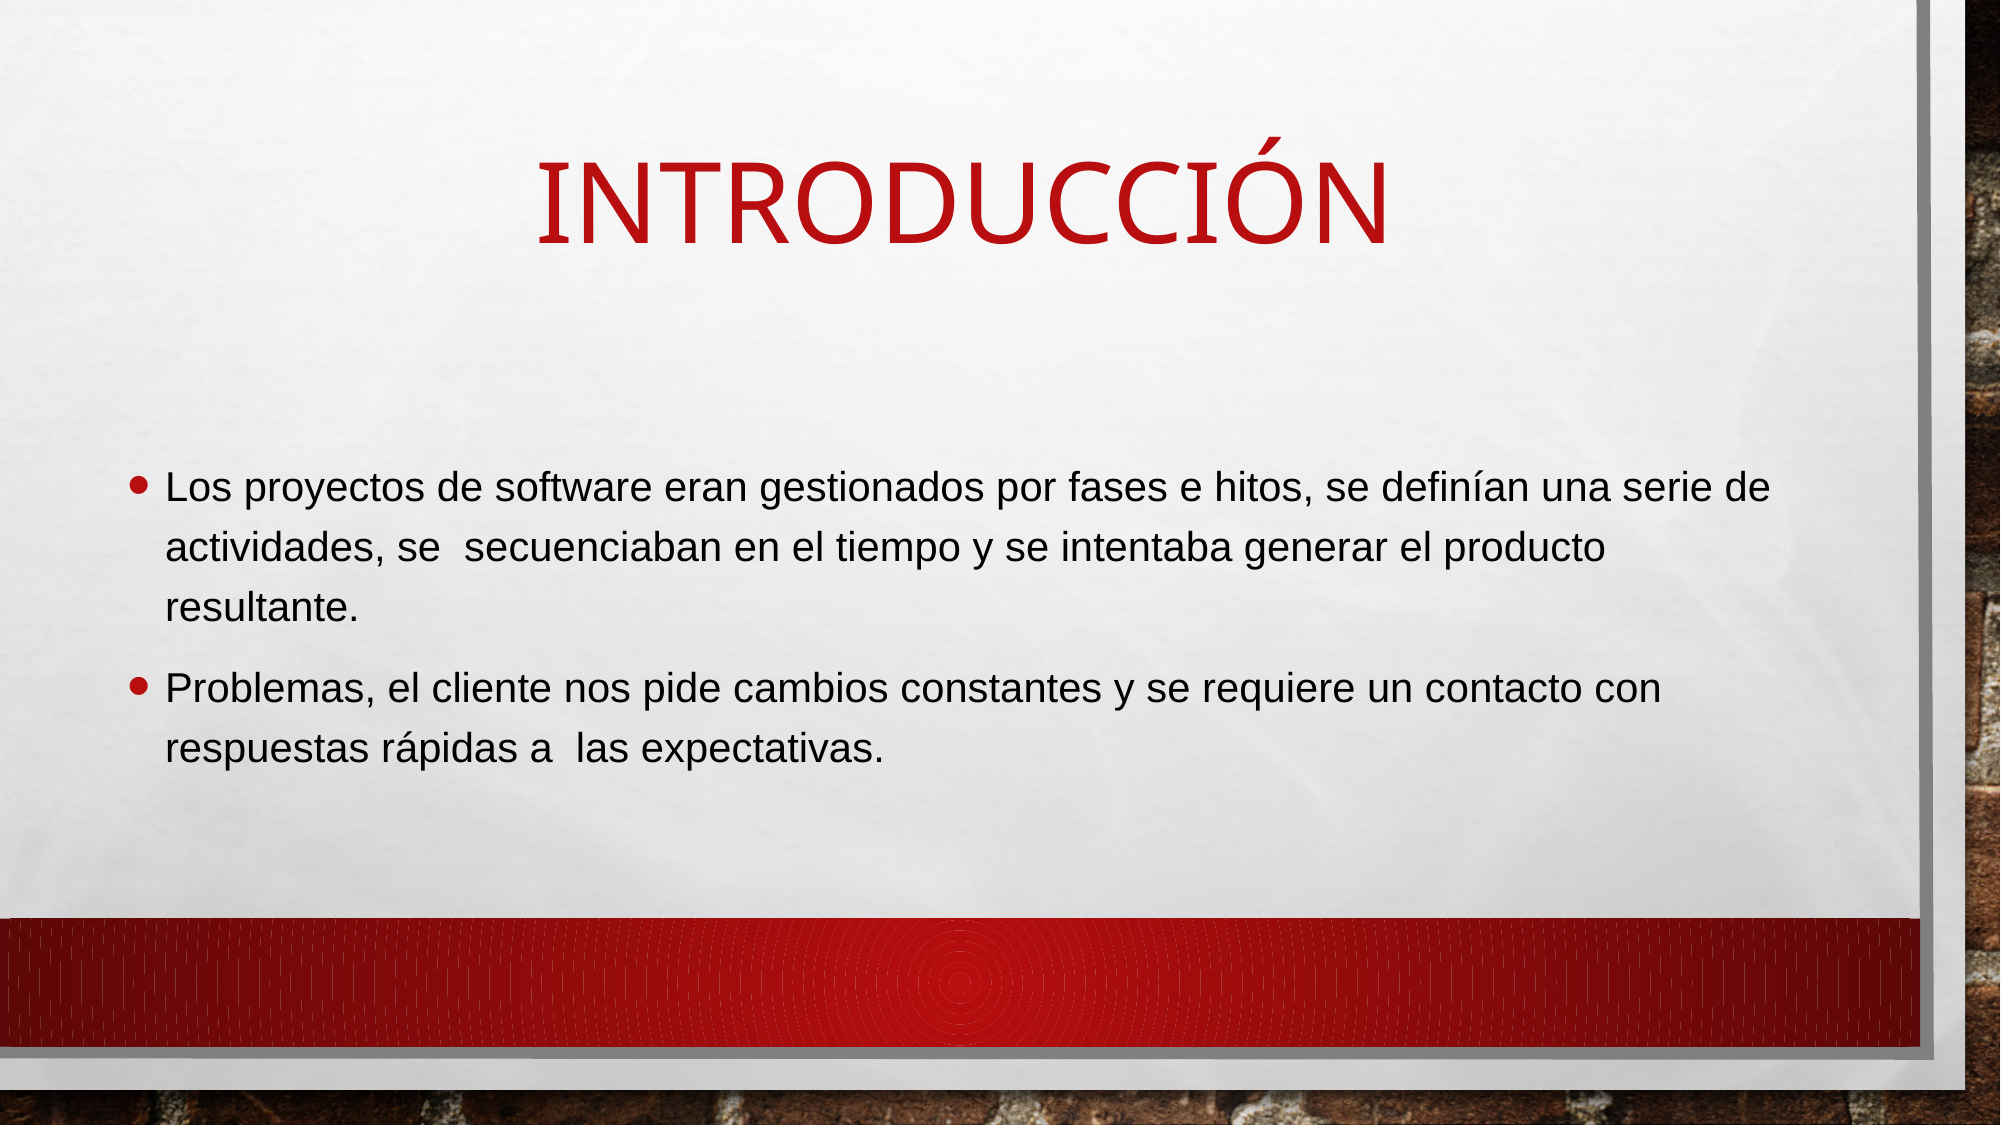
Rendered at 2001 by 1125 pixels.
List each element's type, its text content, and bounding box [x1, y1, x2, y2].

title Introducción [112, 112, 1818, 302]
picture [0, 0, 2000, 1125]
list Los proyectos de software eran gestionados por fases e hitos, se definían una serie de actividades, se secuenciaban en el tiempo y se intentaba generar el producto resultante. Problemas, el cliente nos pide cambios constantes y se requiere un contacto con respuestas rápidas a las expectativas. [112, 338, 1818, 882]
